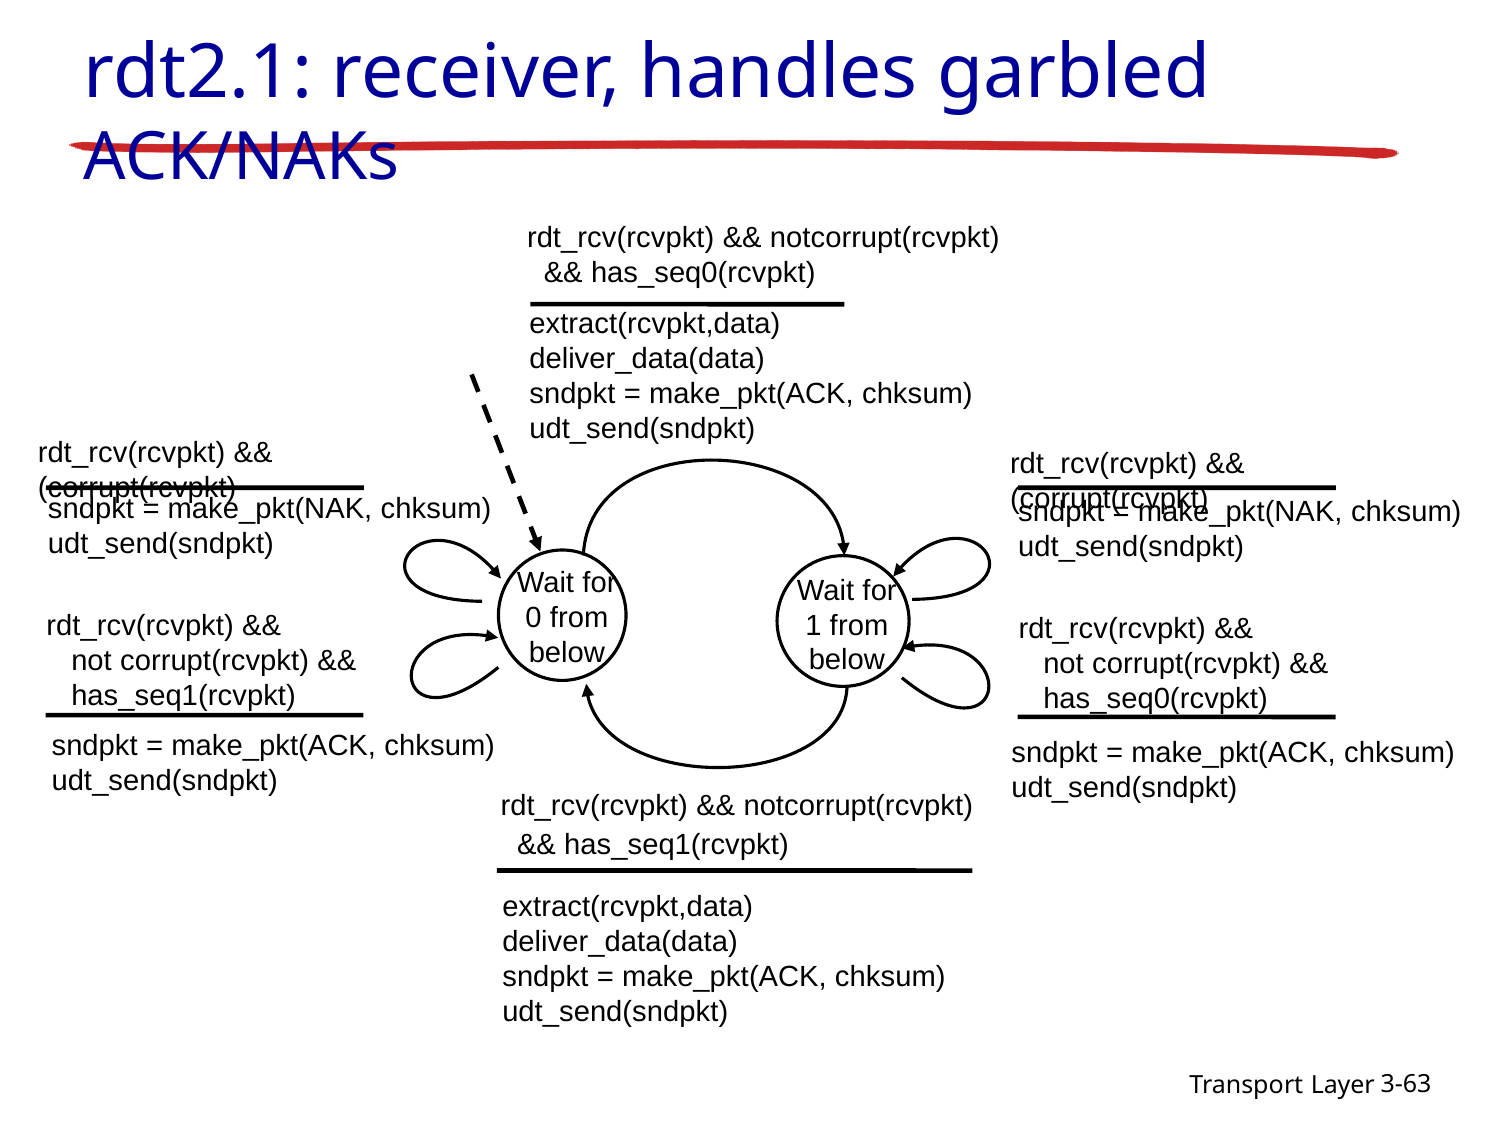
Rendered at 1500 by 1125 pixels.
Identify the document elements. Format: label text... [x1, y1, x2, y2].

text_box sndpkt = make_pkt(ACK, chksum) udt_send(sndpkt) [36, 718, 520, 786]
text_box sndpkt = make_pkt(ACK, chksum) udt_send(sndpkt) [996, 725, 1479, 793]
text_box rdt_rcv(rcvpkt) && (corrupt(rcvpkt) [995, 436, 1467, 537]
text_box [530, 537, 542, 548]
text_box rdt_rcv(rcvpkt) && not corrupt(rcvpkt) && has_seq1(rcvpkt) [31, 598, 463, 699]
text_box sndpkt = make_pkt(NAK, chksum) udt_send(sndpkt) [33, 482, 530, 550]
title rdt2.1: receiver, handles garbled ACK/NAKs [68, 30, 1435, 185]
picture [62, 135, 1414, 165]
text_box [498, 549, 633, 681]
text_box extract(rcvpkt,data) deliver_data(data) sndpkt = make_pkt(ACK, chksum) udt_send(sndpkt) [487, 879, 1120, 1043]
text_box [583, 459, 850, 556]
slide_number 3-63 [1365, 1060, 1477, 1106]
text_box rdt_rcv(rcvpkt) && notcorrupt(rcvpkt) && has_seq0(rcvpkt) [512, 210, 1166, 305]
text_box [913, 538, 990, 600]
text_box [404, 540, 493, 602]
text_box [916, 644, 989, 709]
text_box extract(rcvpkt,data) deliver_data(data) sndpkt = make_pkt(ACK, chksum) udt_send(sndpkt) [514, 297, 1085, 413]
text_box [581, 683, 847, 768]
text_box [411, 629, 493, 698]
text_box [776, 555, 913, 687]
text_box rdt_rcv(rcvpkt) && not corrupt(rcvpkt) && has_seq0(rcvpkt) [1003, 602, 1435, 703]
text_box rdt_rcv(rcvpkt) && notcorrupt(rcvpkt) && has_seq1(rcvpkt) [485, 779, 1074, 873]
text_box rdt_rcv(rcvpkt) && (corrupt(rcvpkt) [23, 426, 495, 527]
footer Transport Layer [914, 1057, 1390, 1105]
text_box sndpkt = make_pkt(NAK, chksum) udt_send(sndpkt) [1003, 485, 1500, 553]
